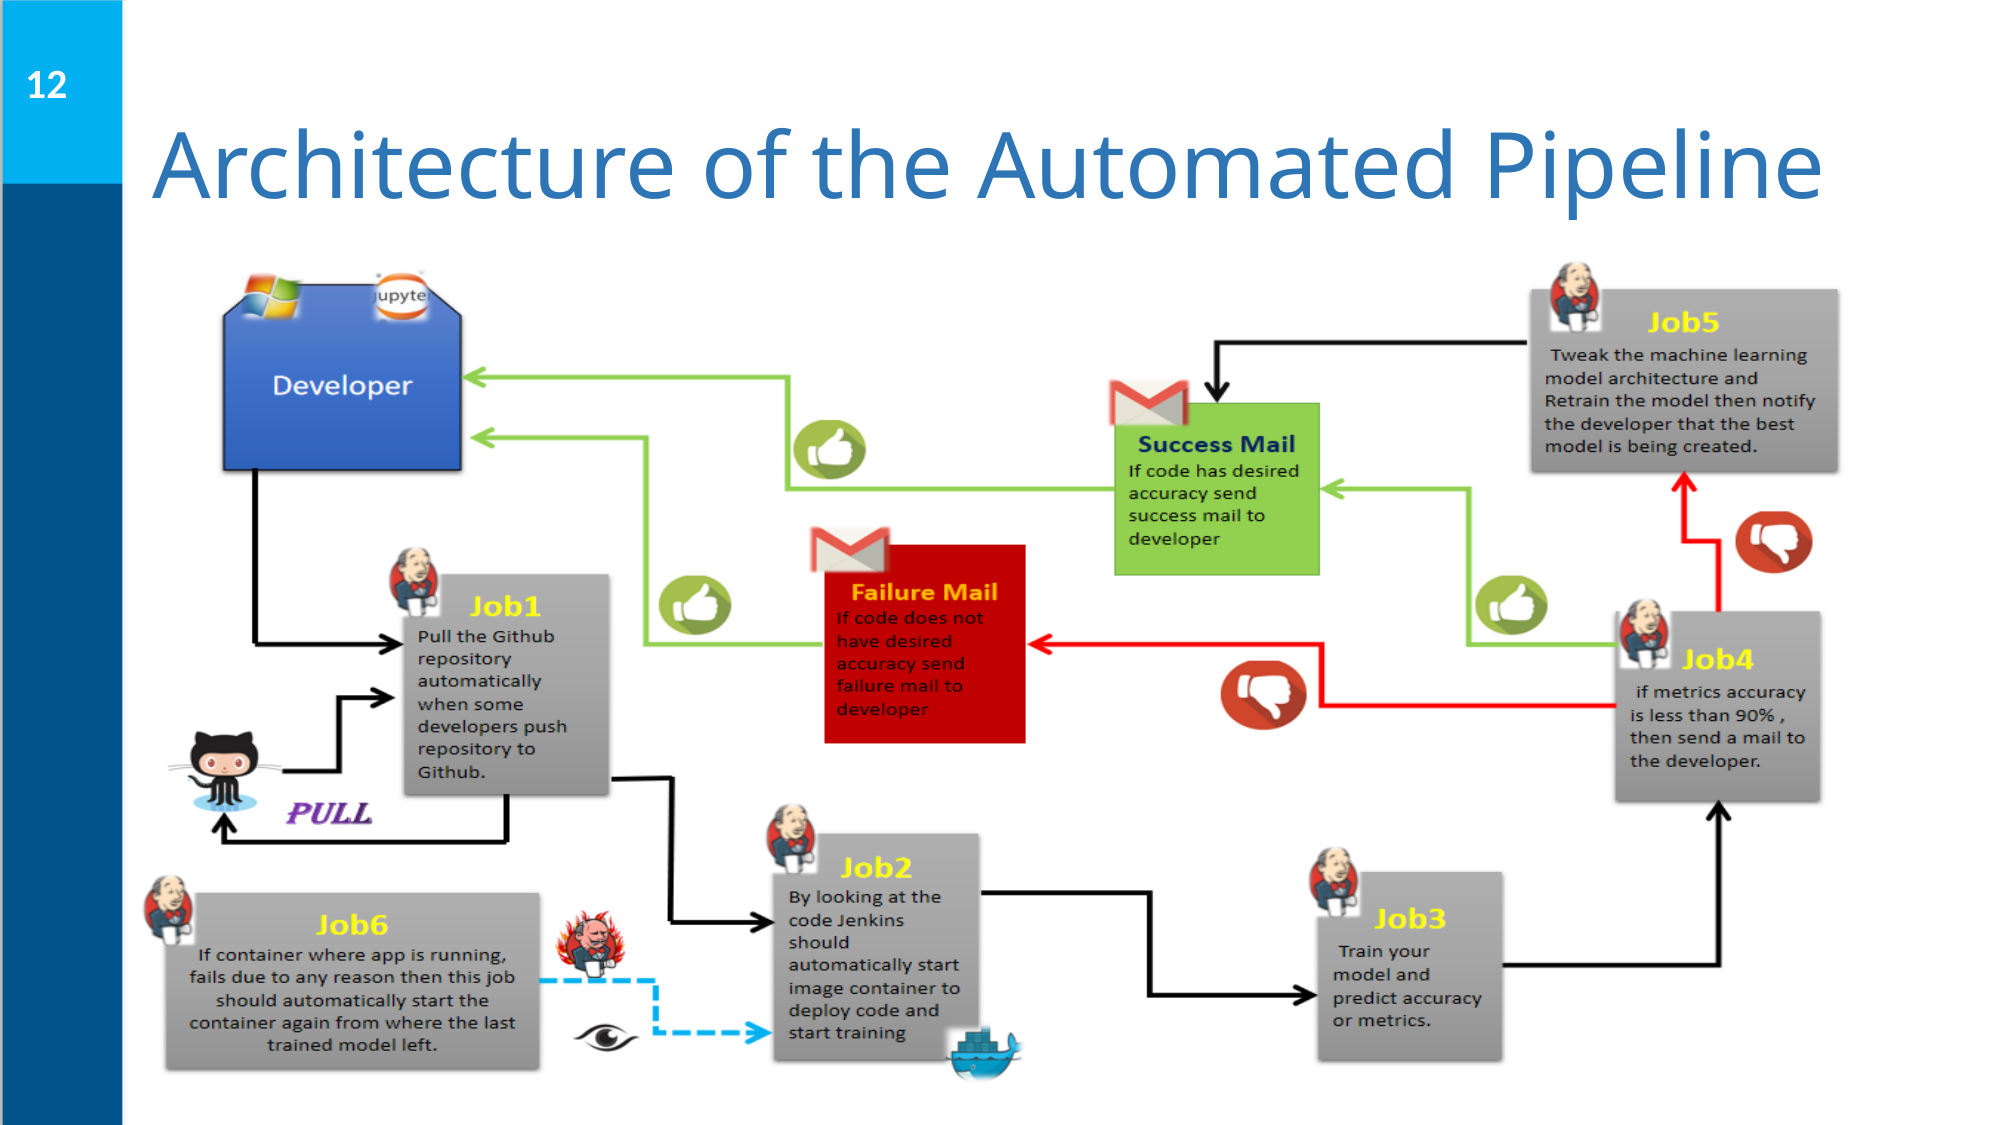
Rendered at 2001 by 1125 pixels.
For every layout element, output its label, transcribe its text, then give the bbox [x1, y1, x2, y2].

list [137, 251, 1863, 1083]
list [0, 0, 126, 1125]
title Architecture of the Automated Pipeline [137, 59, 1863, 251]
